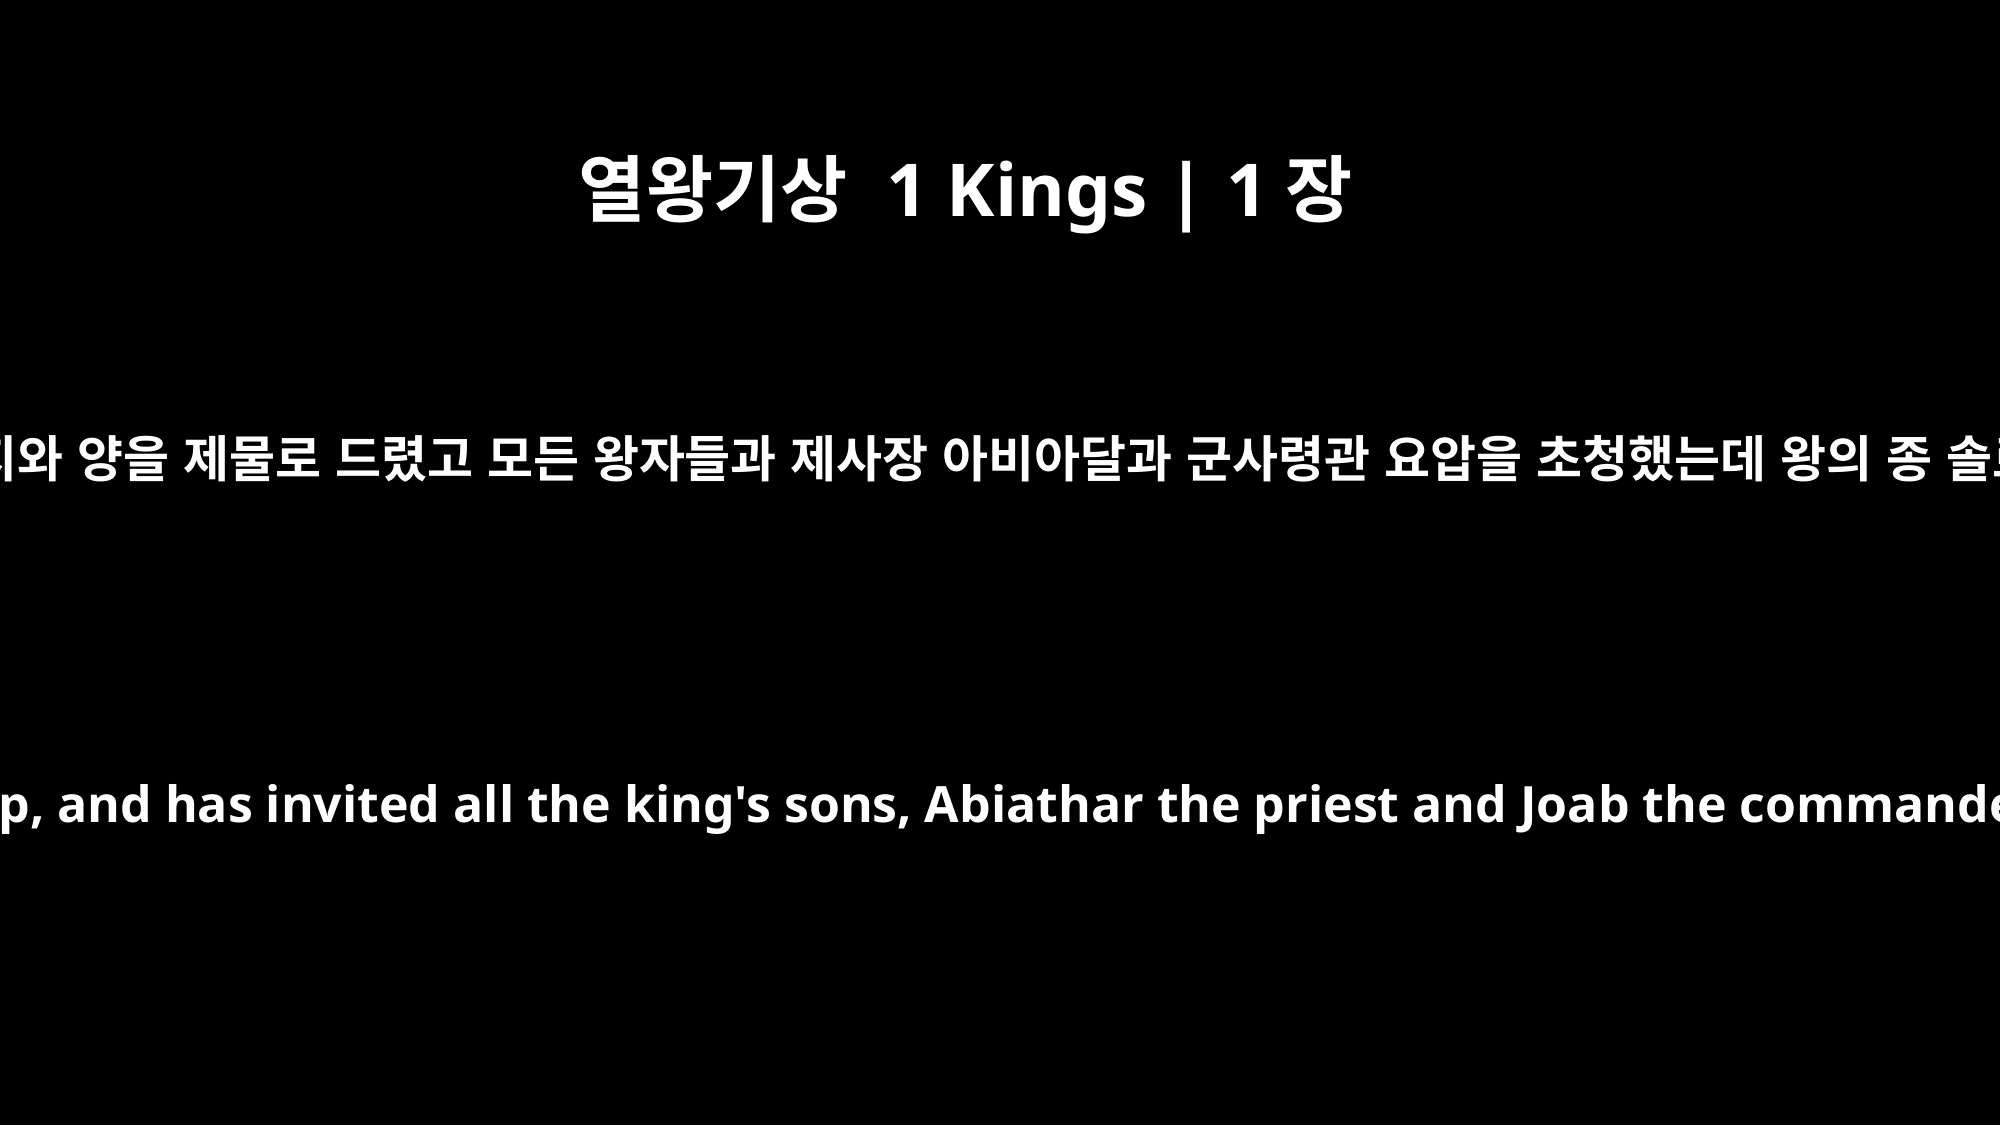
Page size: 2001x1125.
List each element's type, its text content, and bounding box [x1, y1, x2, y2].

text_box 19 아도니야가 많은 소와 살진 송아지와 양을 제물로 드렸고 모든 왕자들과 제사장 아비아달과 군사령관 요압을 초청했는데 왕의 종 솔로몬만 초청하지 않았습니다. [0, 359, 2000, 495]
text_box 열왕기상 1 Kings | 1장 [564, 136, 1368, 239]
text_box He has sacrificed great numbers of cattle, fattened calves, and sheep, and has invited all the king's sons, Abiathar the priest and Joab the commander of the army, but he has not invited Solomon your servant. [0, 764, 2000, 840]
